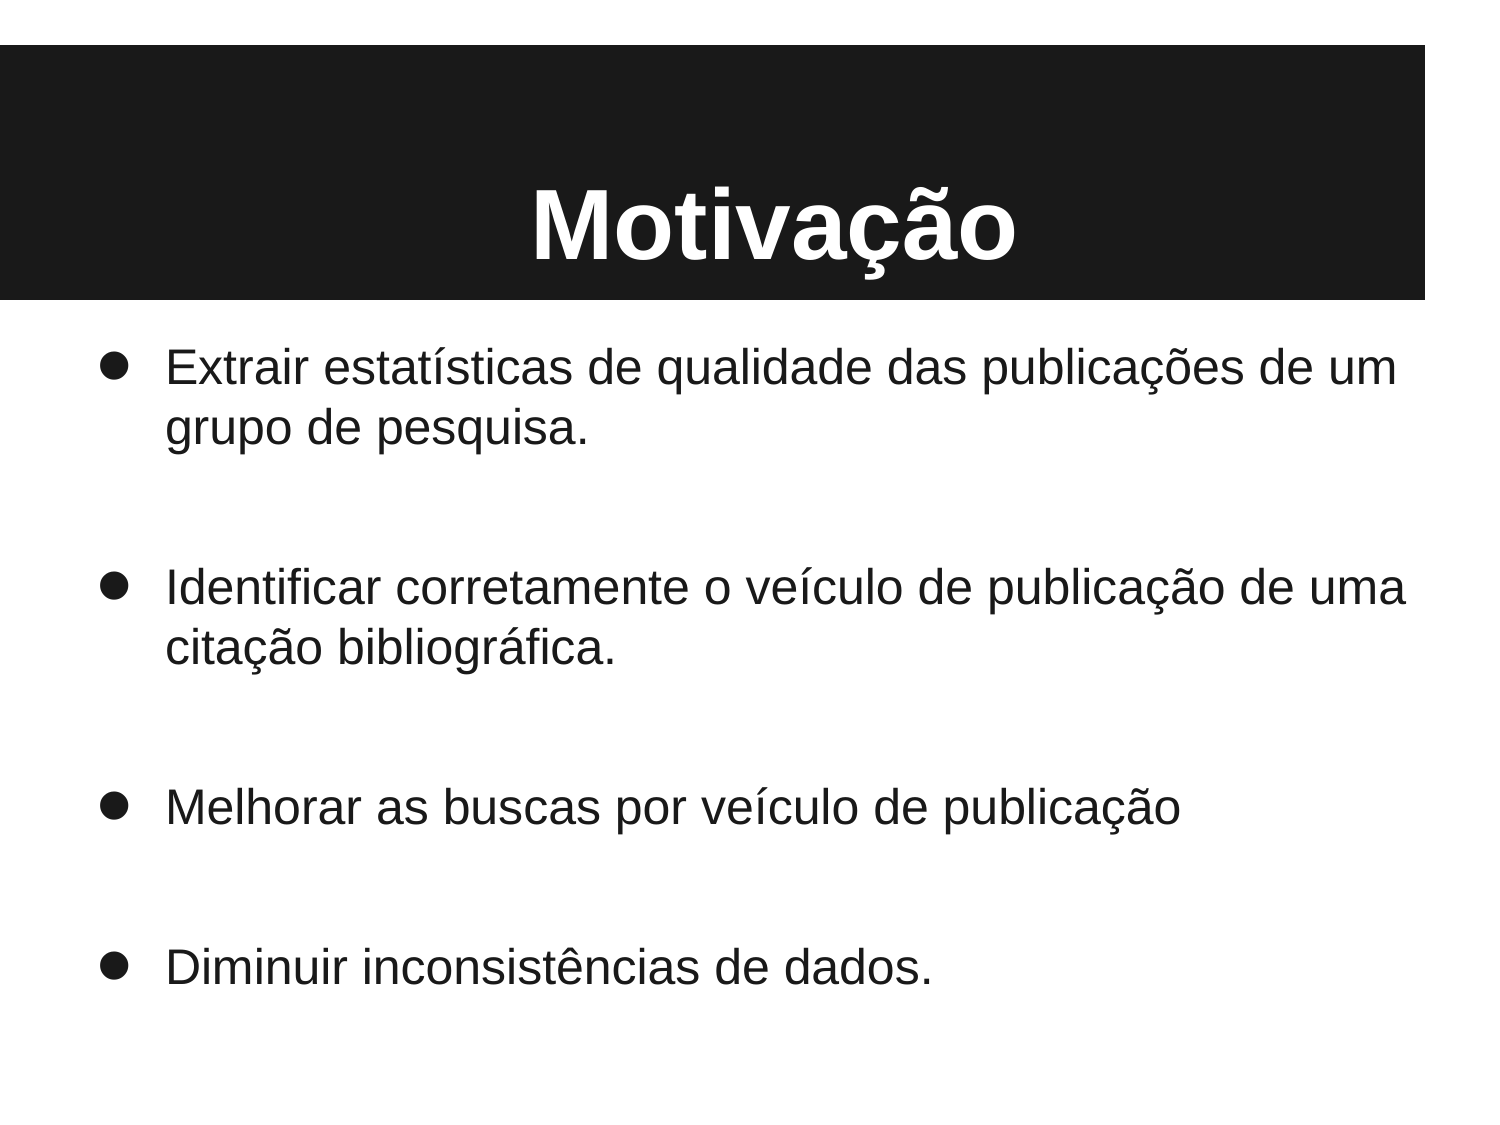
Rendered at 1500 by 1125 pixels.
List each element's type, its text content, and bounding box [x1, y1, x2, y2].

list Extrair estatísticas de qualidade das publicações de um grupo de pesquisa. Identificar corretamente o veículo de publicação de uma citação bibliográfica. Melhorar as buscas por veículo de publicação Diminuir inconsistências de dados. [75, 319, 1425, 1078]
title Motivação [75, 45, 1425, 295]
